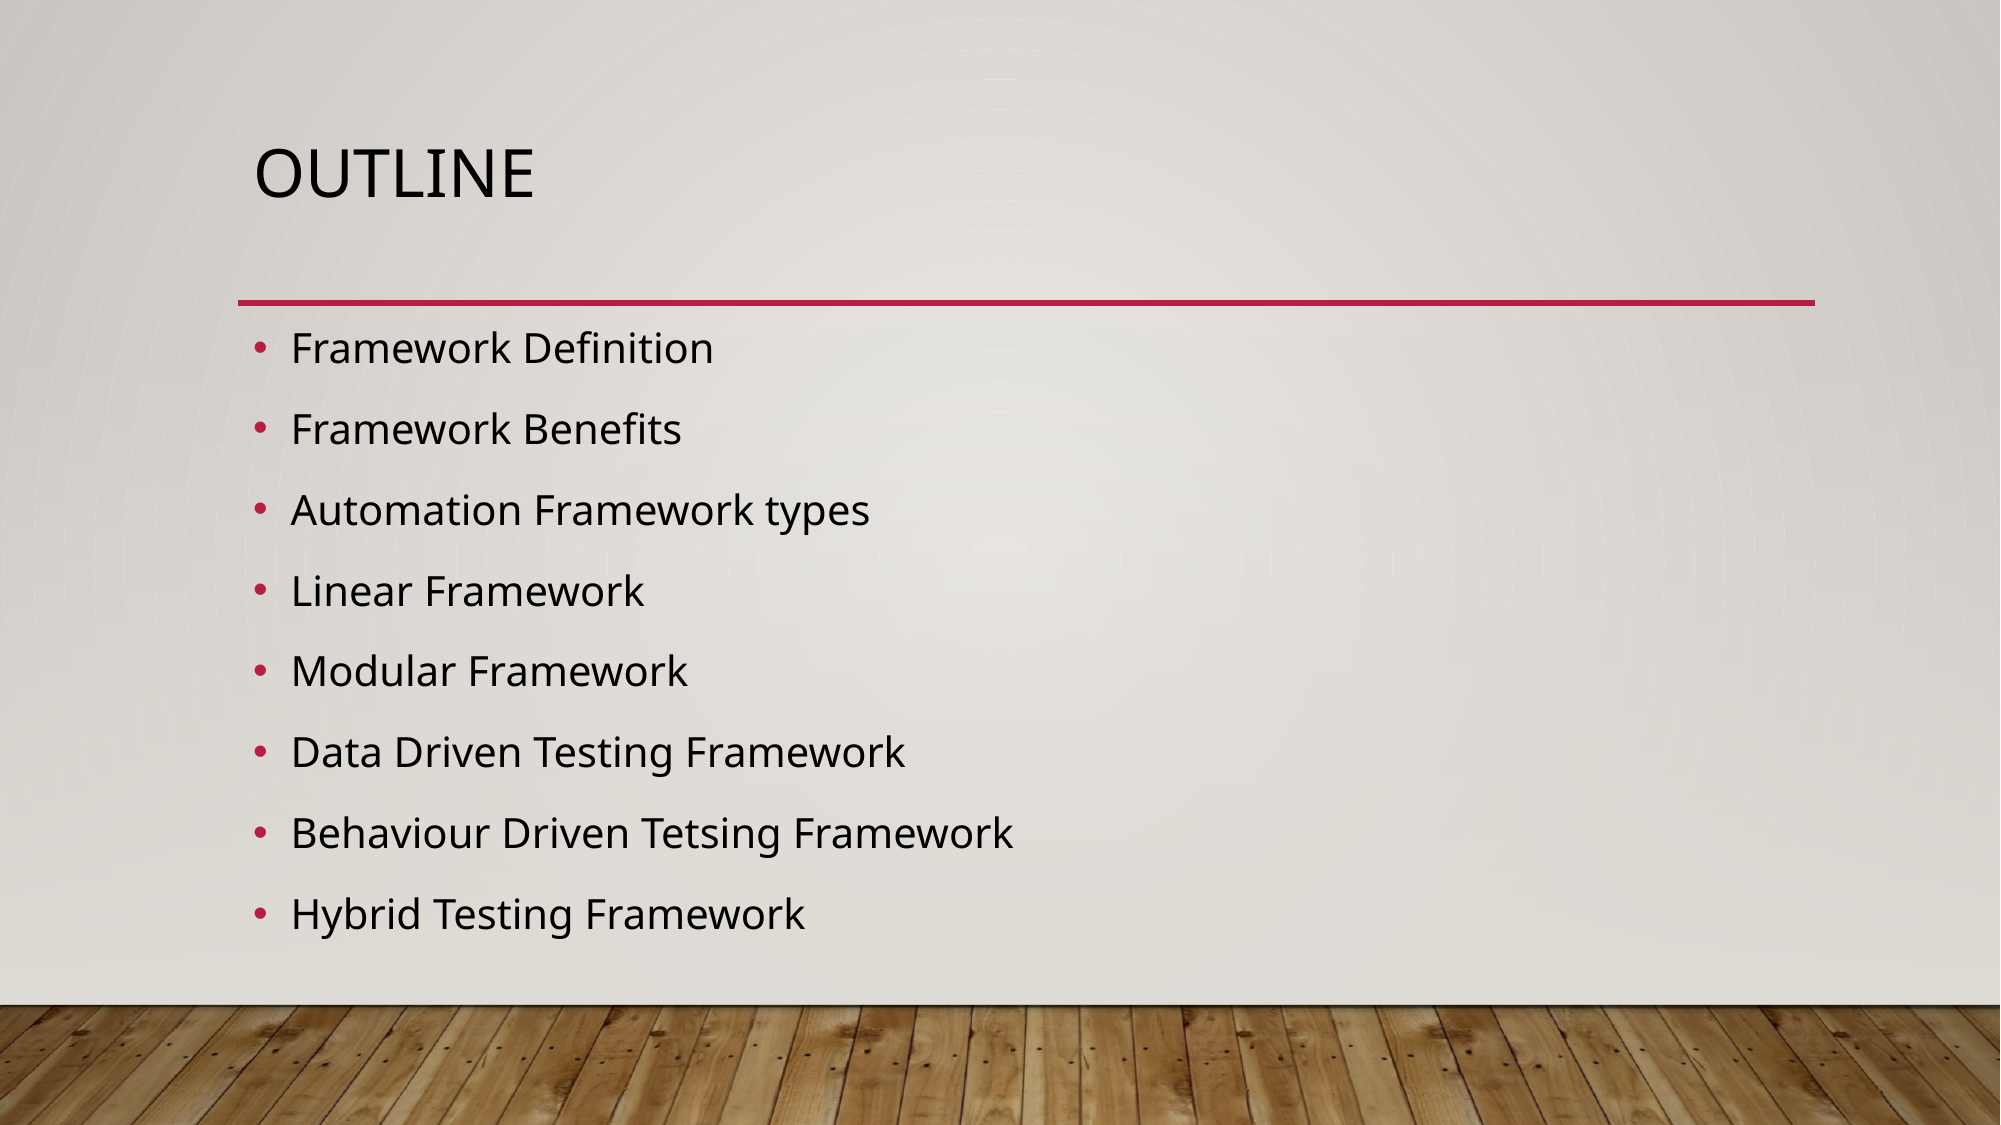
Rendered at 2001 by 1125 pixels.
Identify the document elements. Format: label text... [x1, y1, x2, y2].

picture [0, 1005, 2000, 1125]
title Outline [238, 131, 1814, 304]
list Framework Definition Framework Benefits Automation Framework types Linear Framework Modular Framework Data Driven Testing Framework Behaviour Driven Tetsing Framework Hybrid Testing Framework [238, 304, 1889, 967]
